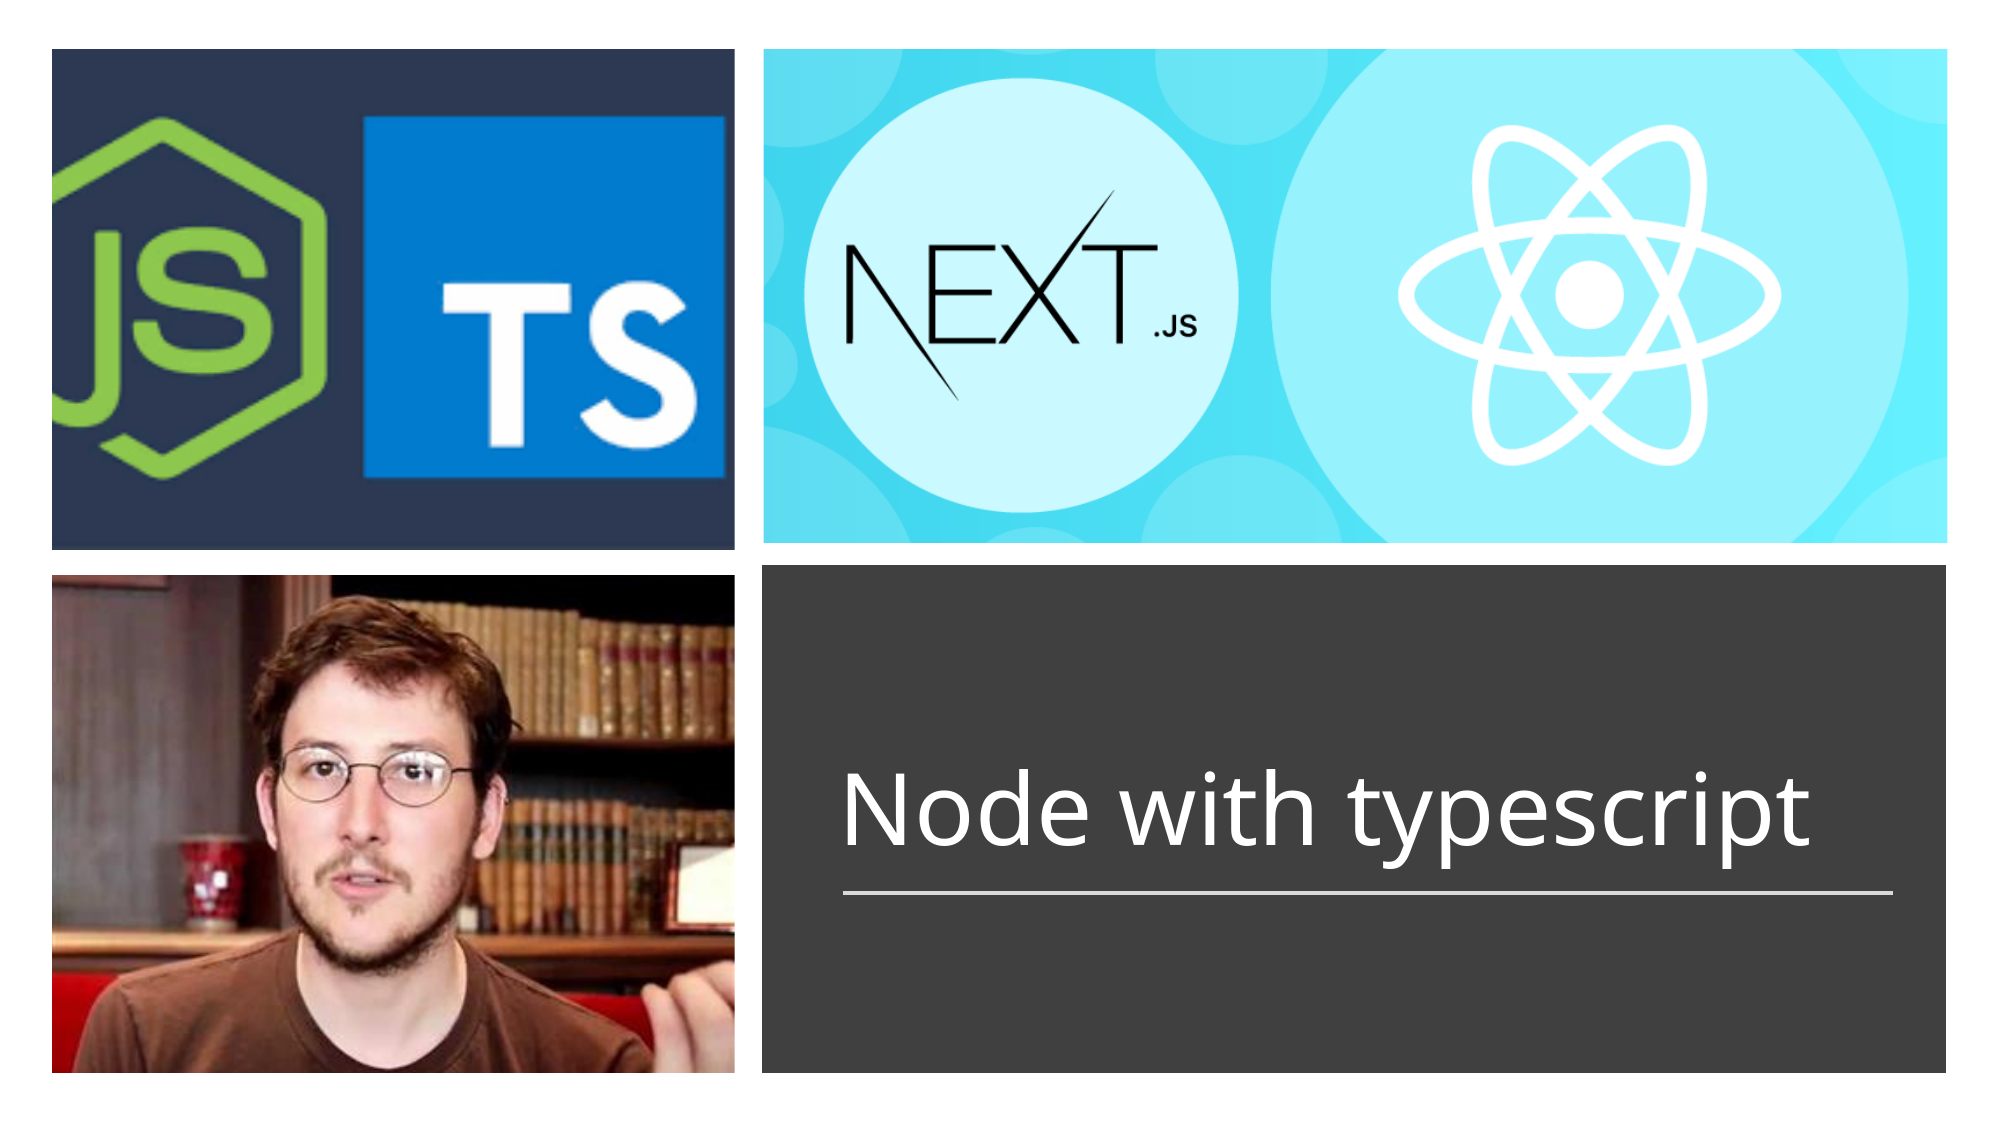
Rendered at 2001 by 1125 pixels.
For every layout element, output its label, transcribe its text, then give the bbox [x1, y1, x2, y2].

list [763, 49, 1948, 543]
picture [52, 49, 735, 550]
picture [52, 575, 735, 1073]
title Node with typescript [823, 625, 1885, 875]
text_box [771, 575, 1937, 1064]
